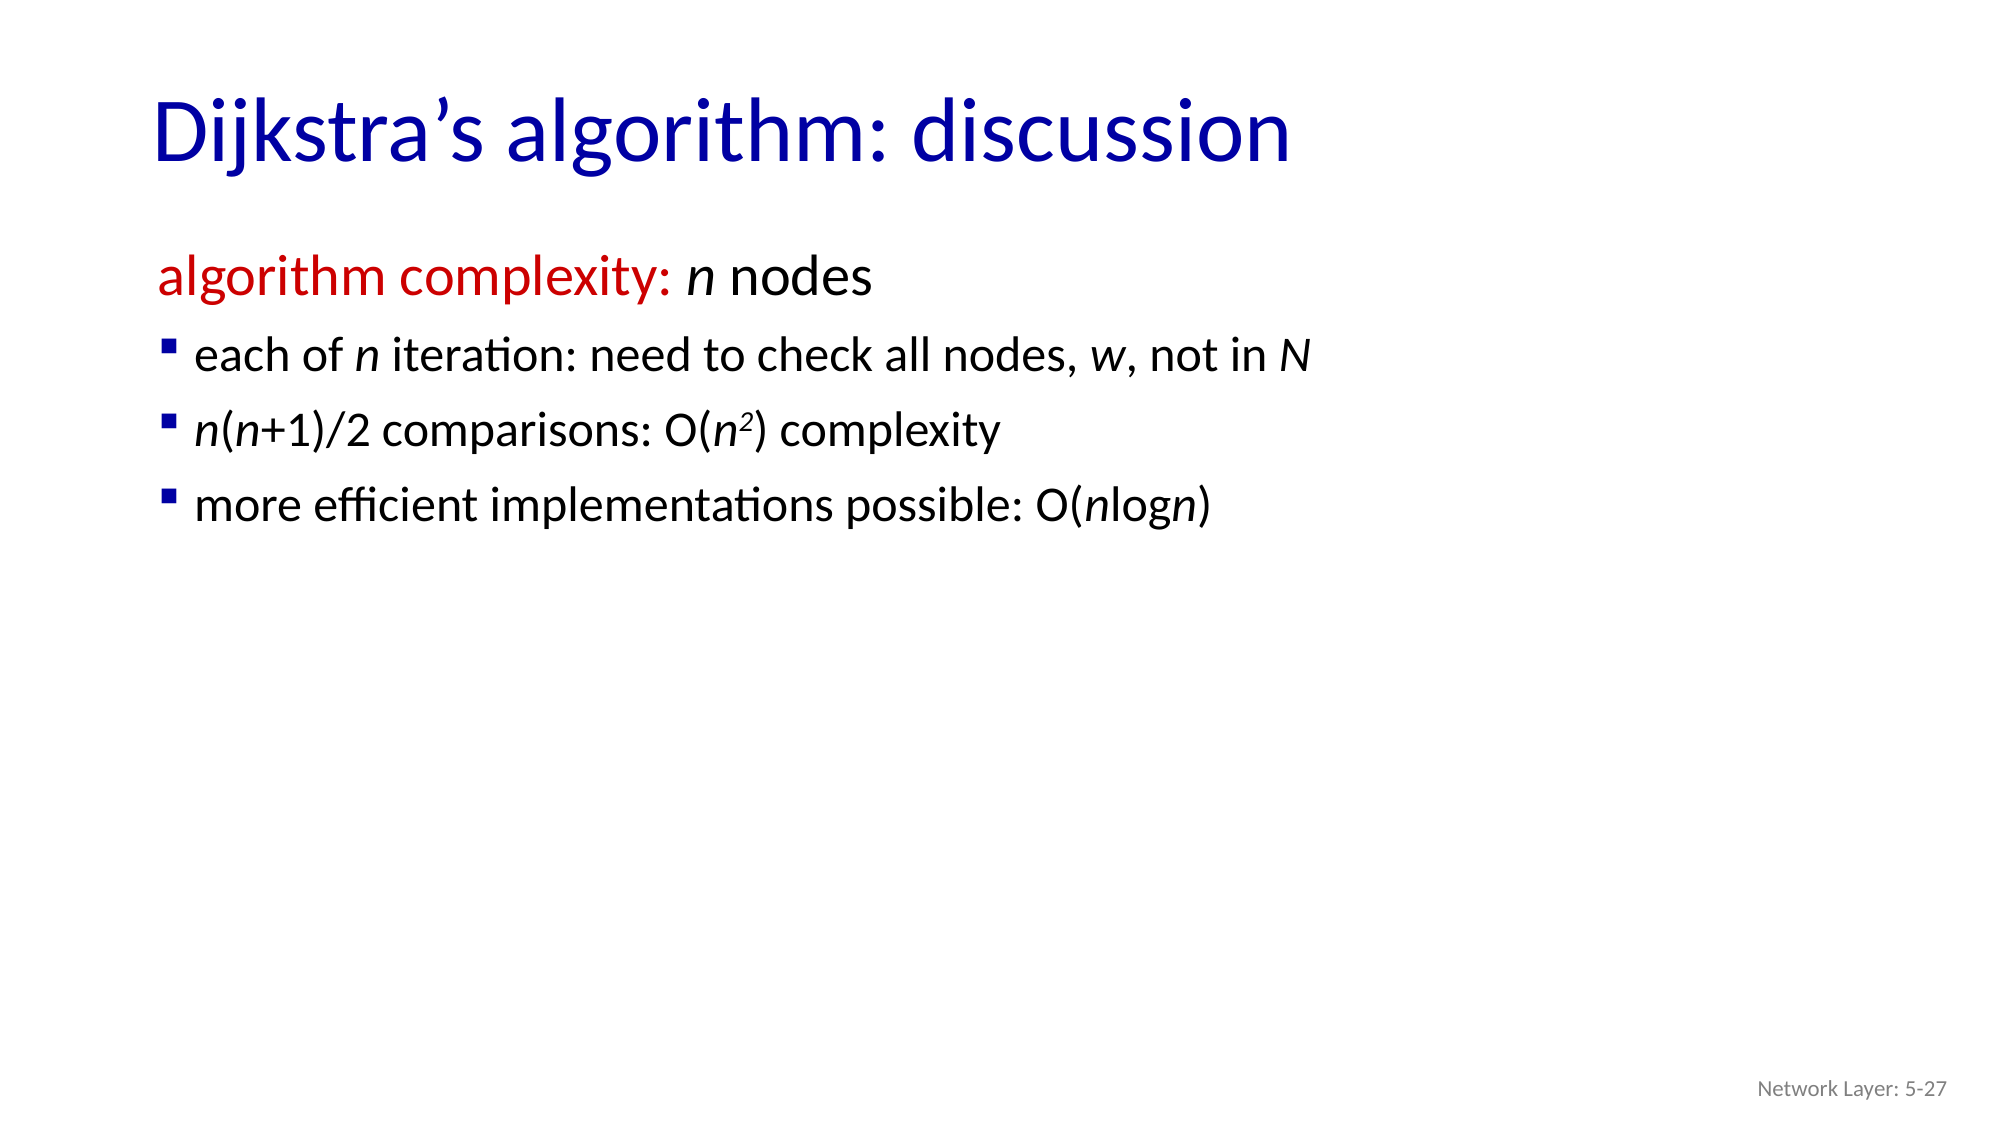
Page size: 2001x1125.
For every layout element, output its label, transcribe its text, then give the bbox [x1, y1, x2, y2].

text_box algorithm complexity: n nodes each of n iteration: need to check all nodes, w, not in N n(n+1)/2 comparisons: O(n2) complexity more efficient implementations possible: O(nlogn) [121, 237, 1550, 552]
title Dijkstra’s algorithm: discussion [137, 58, 1972, 205]
slide_number Network Layer: 5-27 [1512, 1056, 1963, 1117]
